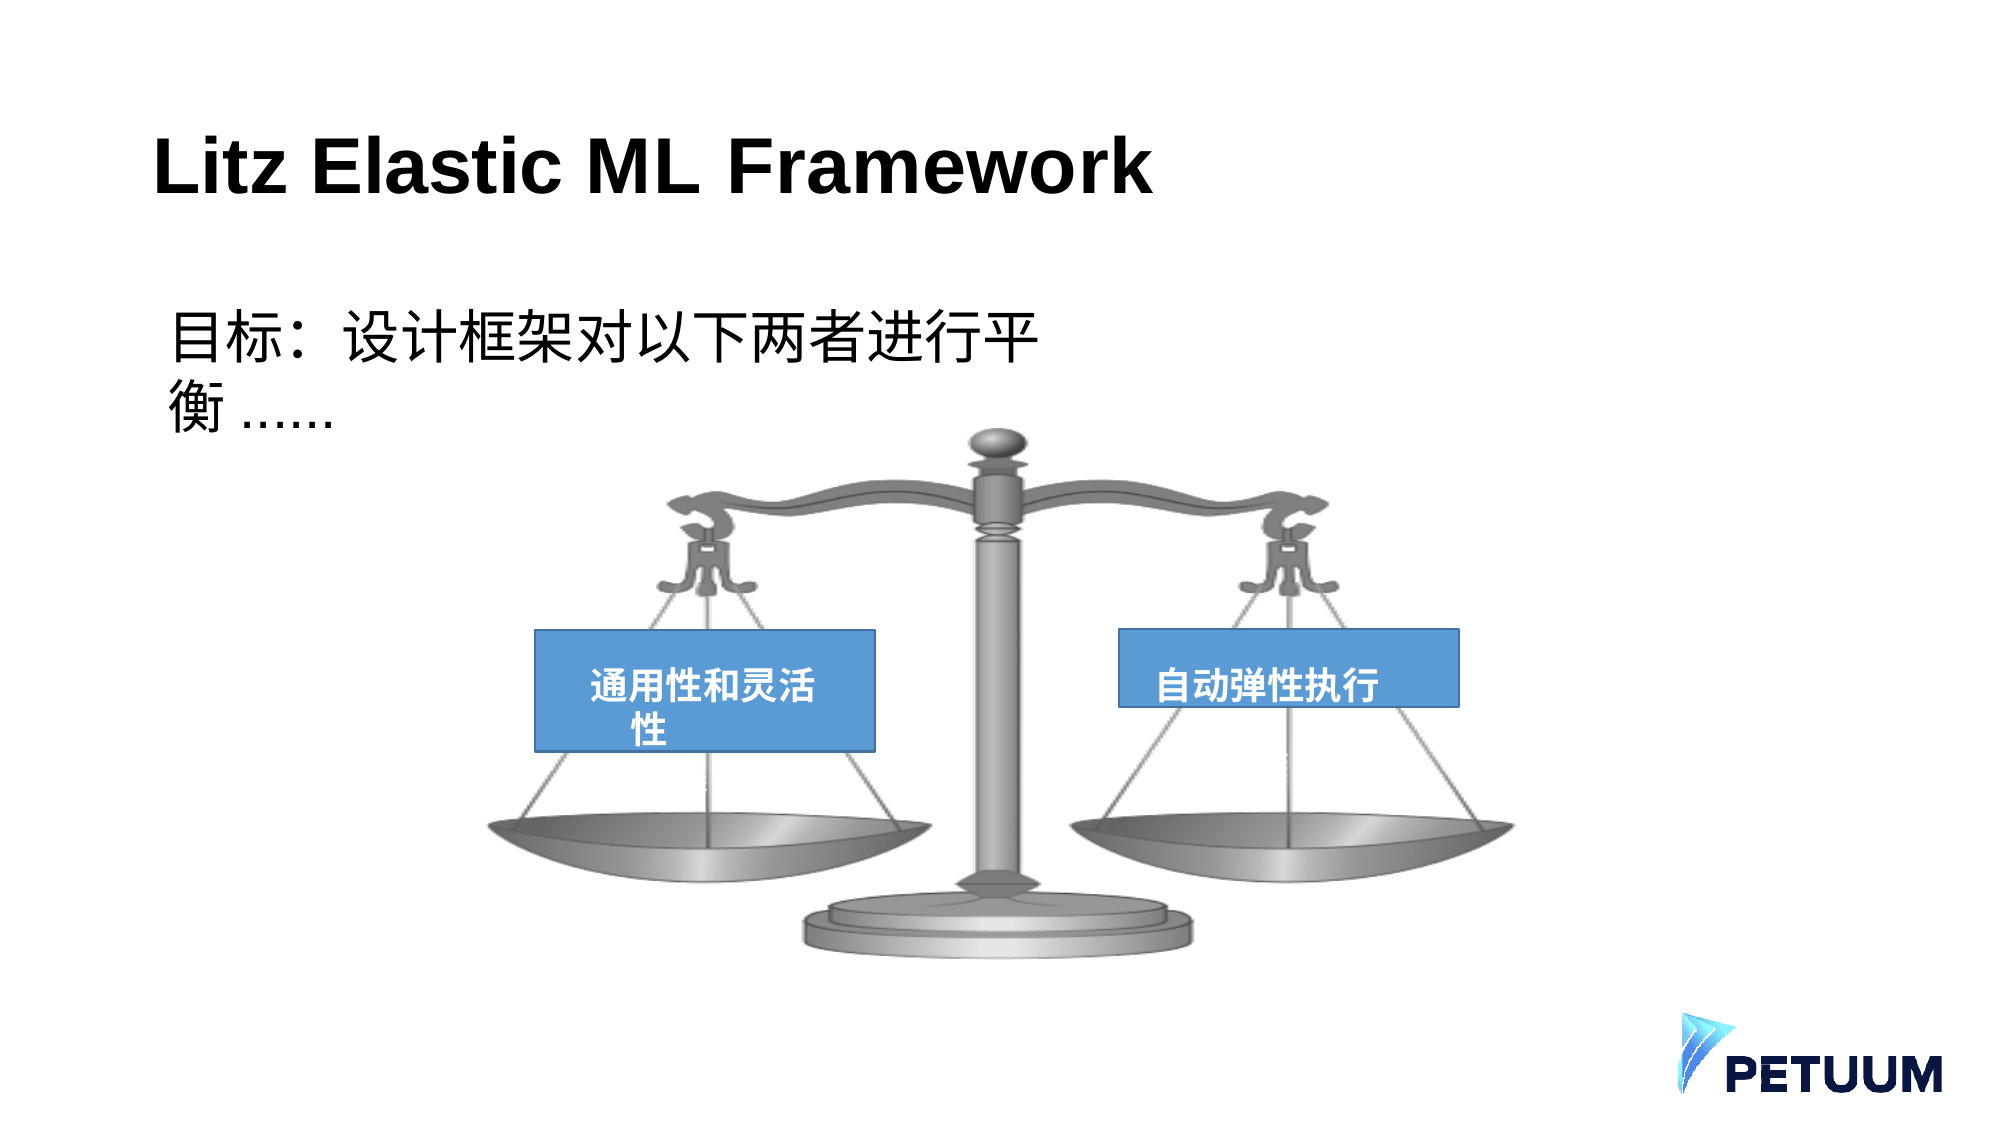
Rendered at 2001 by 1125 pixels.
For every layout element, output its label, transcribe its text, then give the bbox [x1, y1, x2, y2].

text_box 自动弹性执行 [1119, 629, 1460, 707]
text_box [471, 415, 1529, 972]
text_box 通用性和灵活性 [535, 629, 876, 752]
picture [1824, 1056, 1858, 1093]
picture [1677, 1013, 1757, 1094]
text_box 目标：设计框架对以下两者进行平衡...... [165, 298, 1188, 441]
picture [1863, 1056, 1897, 1093]
picture [1902, 1056, 1942, 1092]
title Litz Elastic ML Framework [150, 112, 1158, 303]
